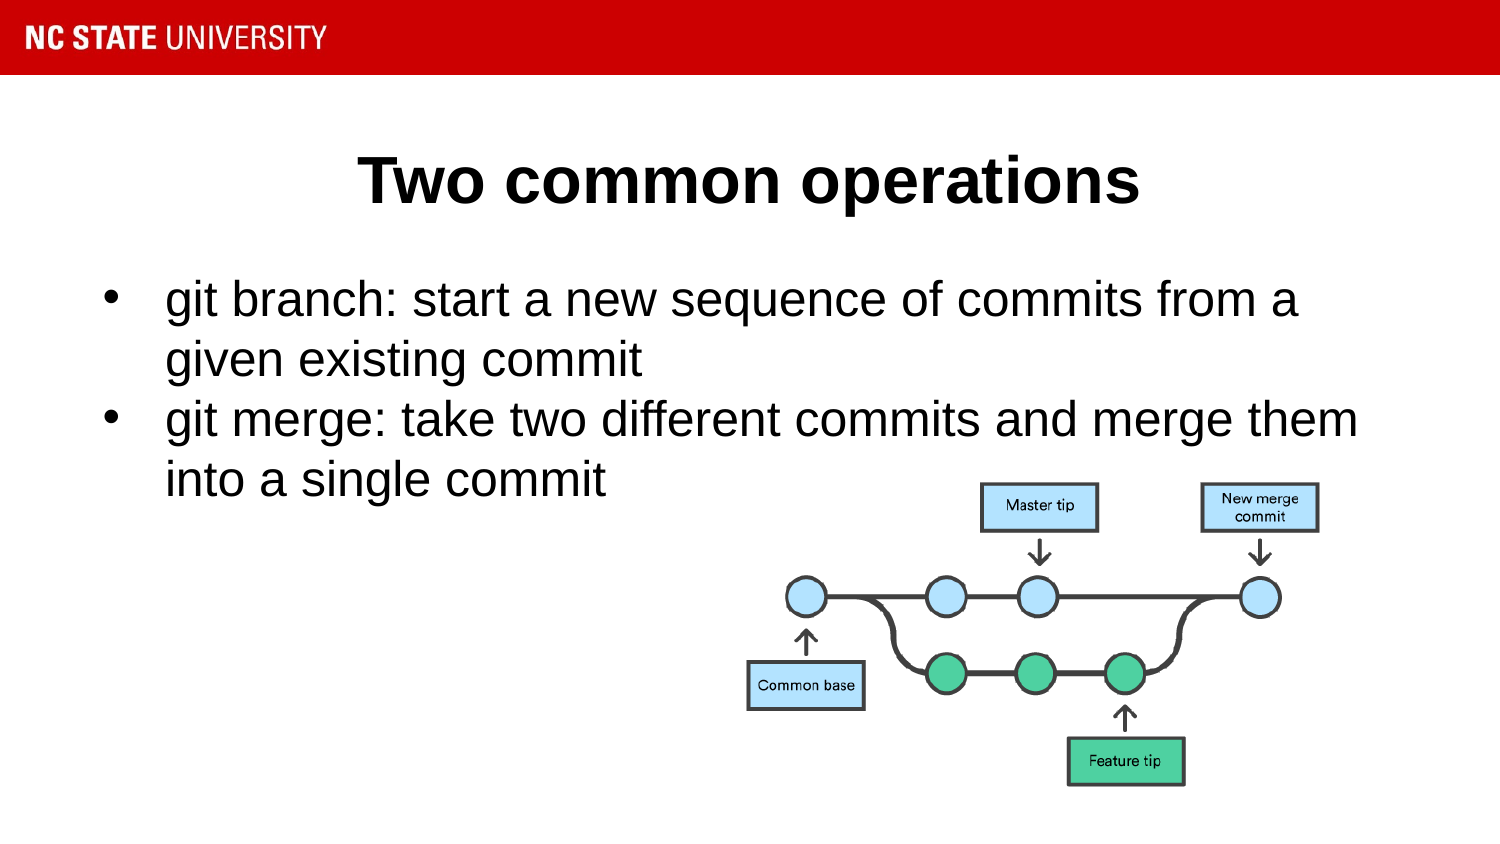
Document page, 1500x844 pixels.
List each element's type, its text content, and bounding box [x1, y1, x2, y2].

title Two common operations [75, 110, 1425, 243]
list git branch: start a new sequence of commits from a given existing commit git merge: take two different commits and merge them into a single commit [75, 251, 1425, 634]
picture [662, 383, 1408, 811]
picture [0, 0, 1500, 75]
